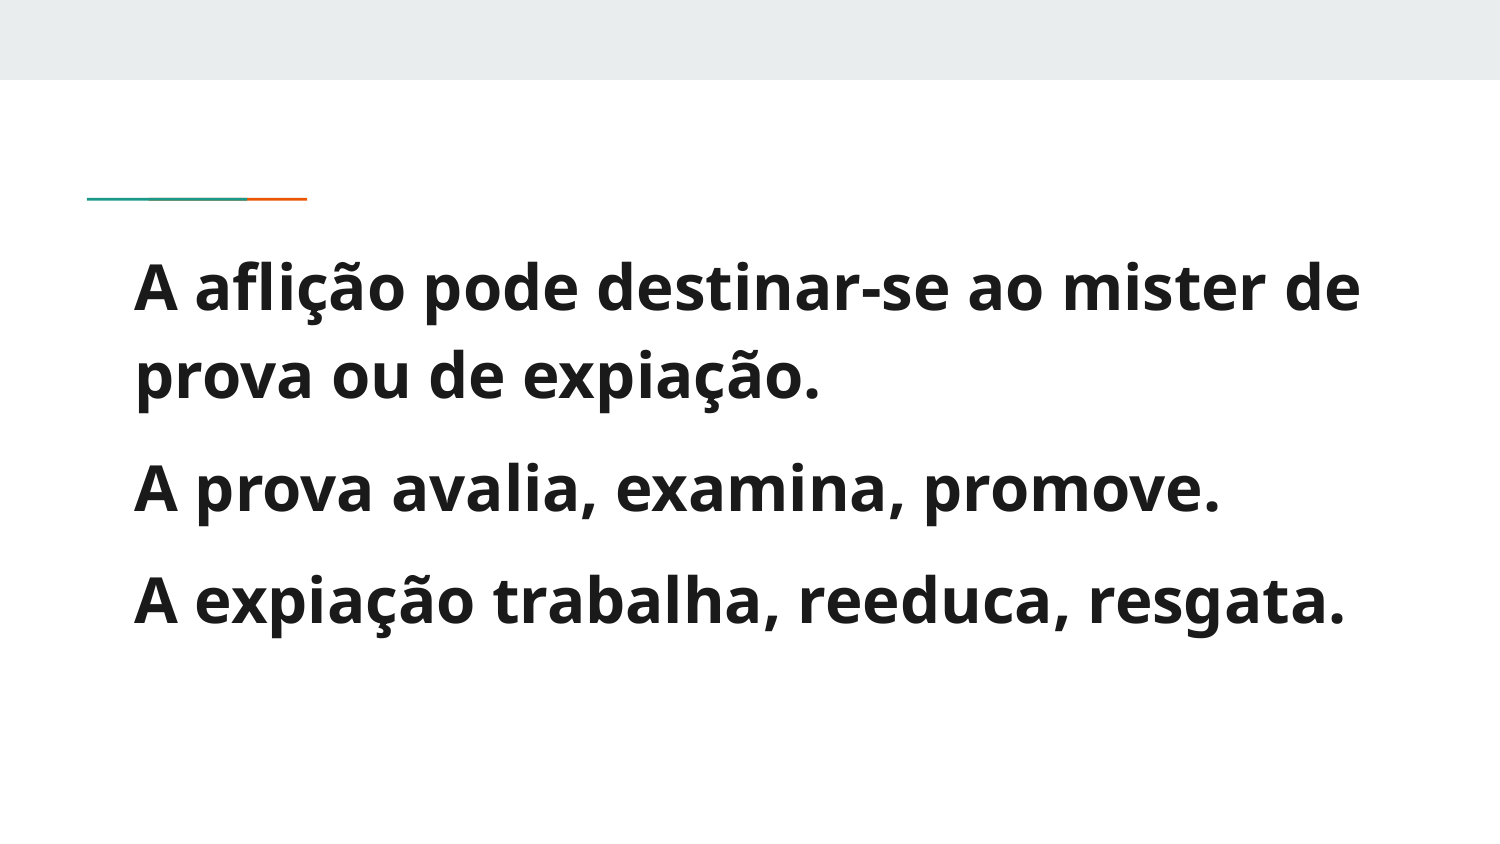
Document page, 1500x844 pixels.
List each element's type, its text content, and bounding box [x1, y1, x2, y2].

list A aflição pode destinar-se ao mister de prova ou de expiação. A prova avalia, examina, promove. A expiação trabalha, reeduca, resgata. [119, 221, 1381, 759]
